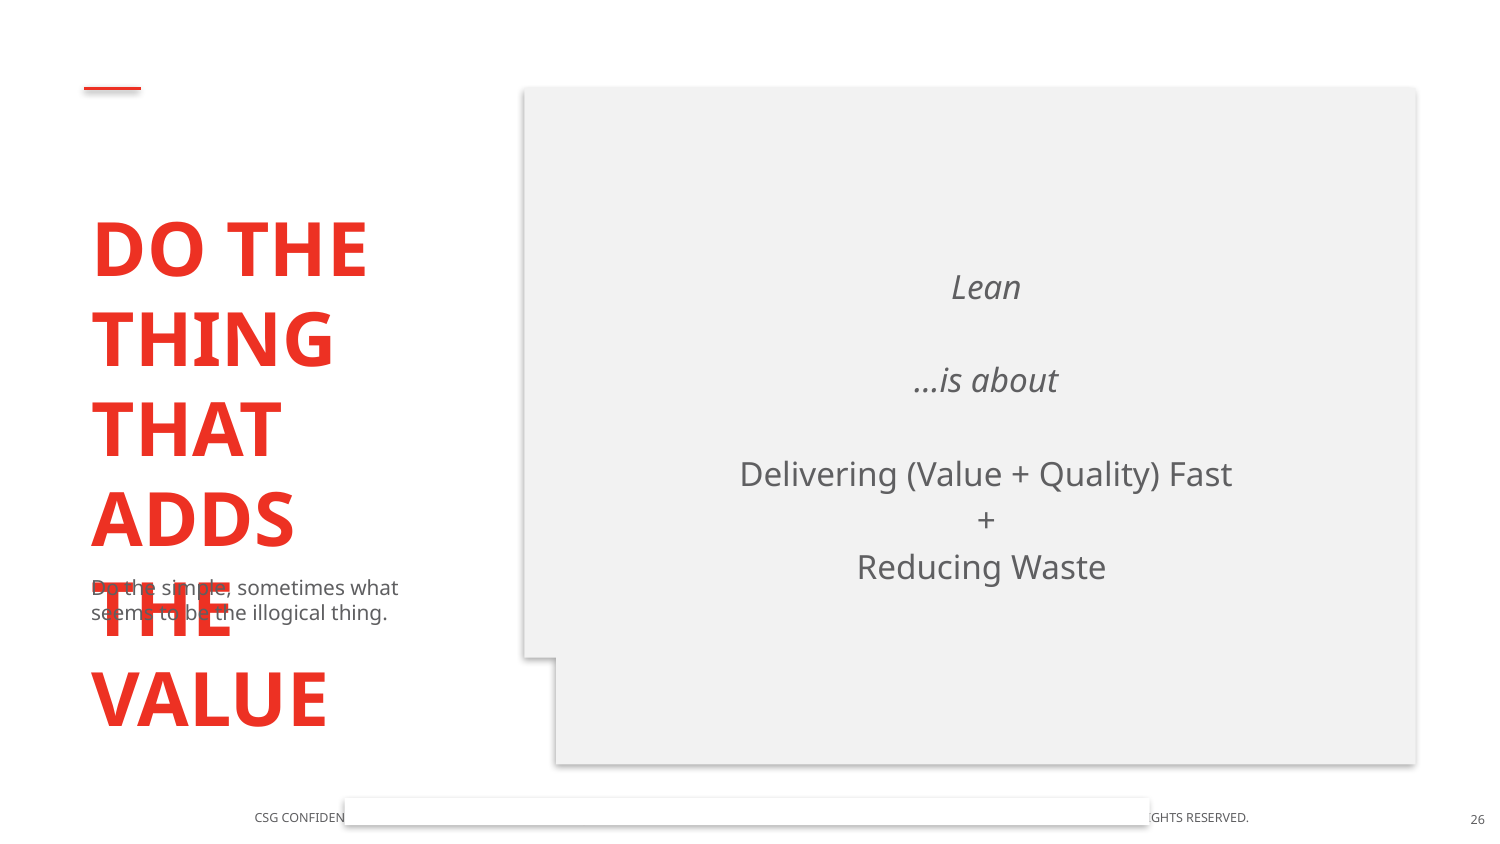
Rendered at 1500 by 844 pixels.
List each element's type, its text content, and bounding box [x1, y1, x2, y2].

list Do the thing that adds the value [76, 194, 430, 573]
list Lean …is about Delivering (Value + Quality) Fast + Reducing Waste [610, 148, 1362, 704]
slide_number 26 [1162, 798, 1500, 844]
list Do the simple, sometimes what seems to be the illogical thing. [91, 574, 418, 651]
